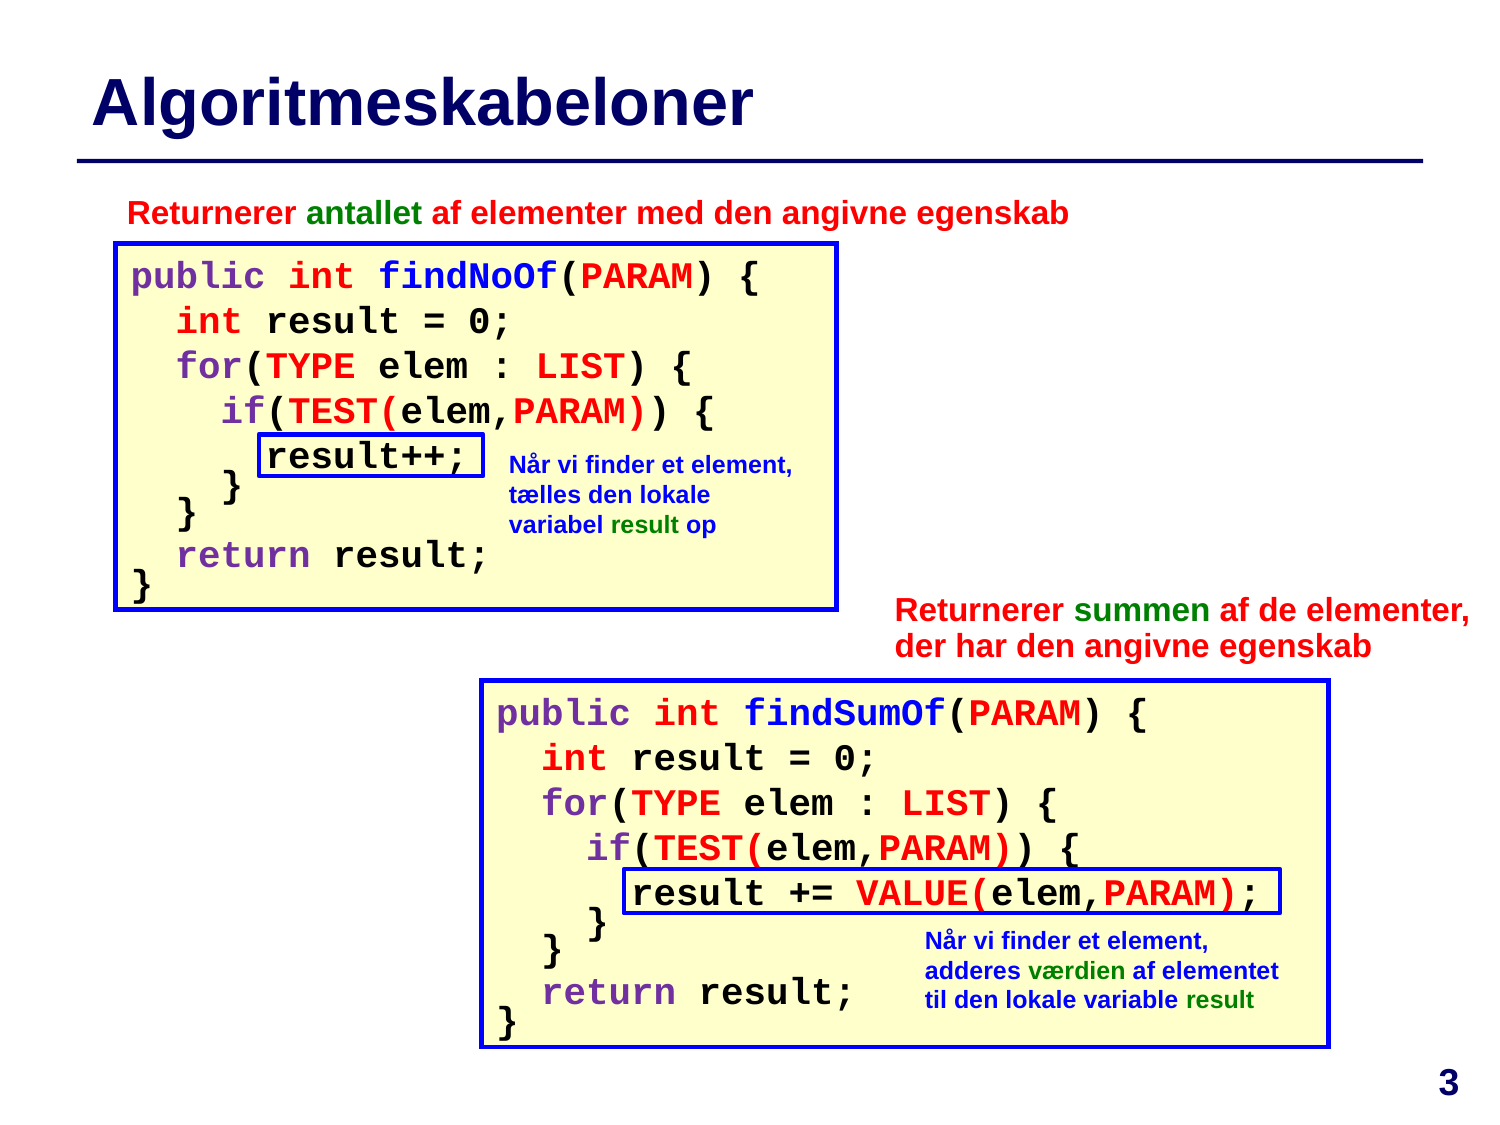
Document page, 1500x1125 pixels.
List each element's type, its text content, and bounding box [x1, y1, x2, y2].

slide_number 3 [1395, 1049, 1500, 1125]
title Algoritmeskabeloner [76, 42, 1424, 155]
text_box Når vi finder et element, adderes værdien af elementet til den lokale variable result [910, 916, 1306, 1022]
text_box [623, 869, 1280, 914]
text_box Returnerer antallet af elementer med den angivne egenskab [112, 184, 1176, 239]
text_box Når vi finder et element, tælles den lokale variabel result op [494, 441, 821, 547]
text_box public int findNoOf(PARAM) { int result = 0; for(TYPE elem : LIST) { if(TEST(elem,PARAM)) { result++; } } return result; } [115, 243, 837, 610]
text_box Returnerer summen af de elementer, der har den angivne egenskab [879, 585, 1500, 672]
text_box [259, 434, 483, 477]
text_box public int findSumOf(PARAM) { int result = 0; for(TYPE elem : LIST) { if(TEST(elem,PARAM)) { result += VALUE(elem,PARAM); } } return result; } [481, 680, 1329, 1047]
